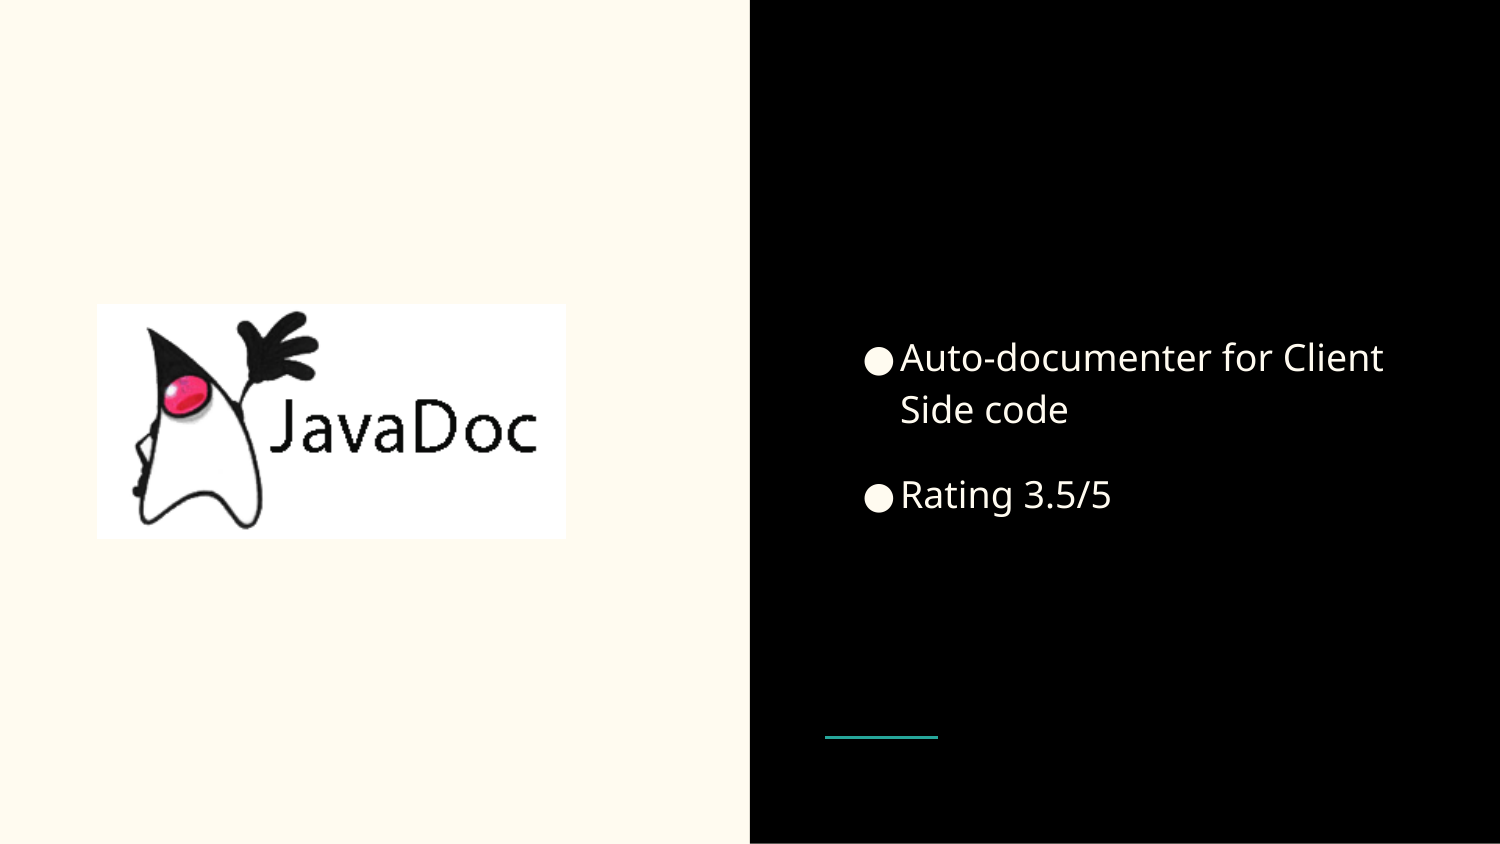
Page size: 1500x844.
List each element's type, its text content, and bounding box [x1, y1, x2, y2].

picture [96, 304, 567, 540]
list Auto-documenter for Client Side code Rating 3.5/5 [810, 118, 1440, 725]
